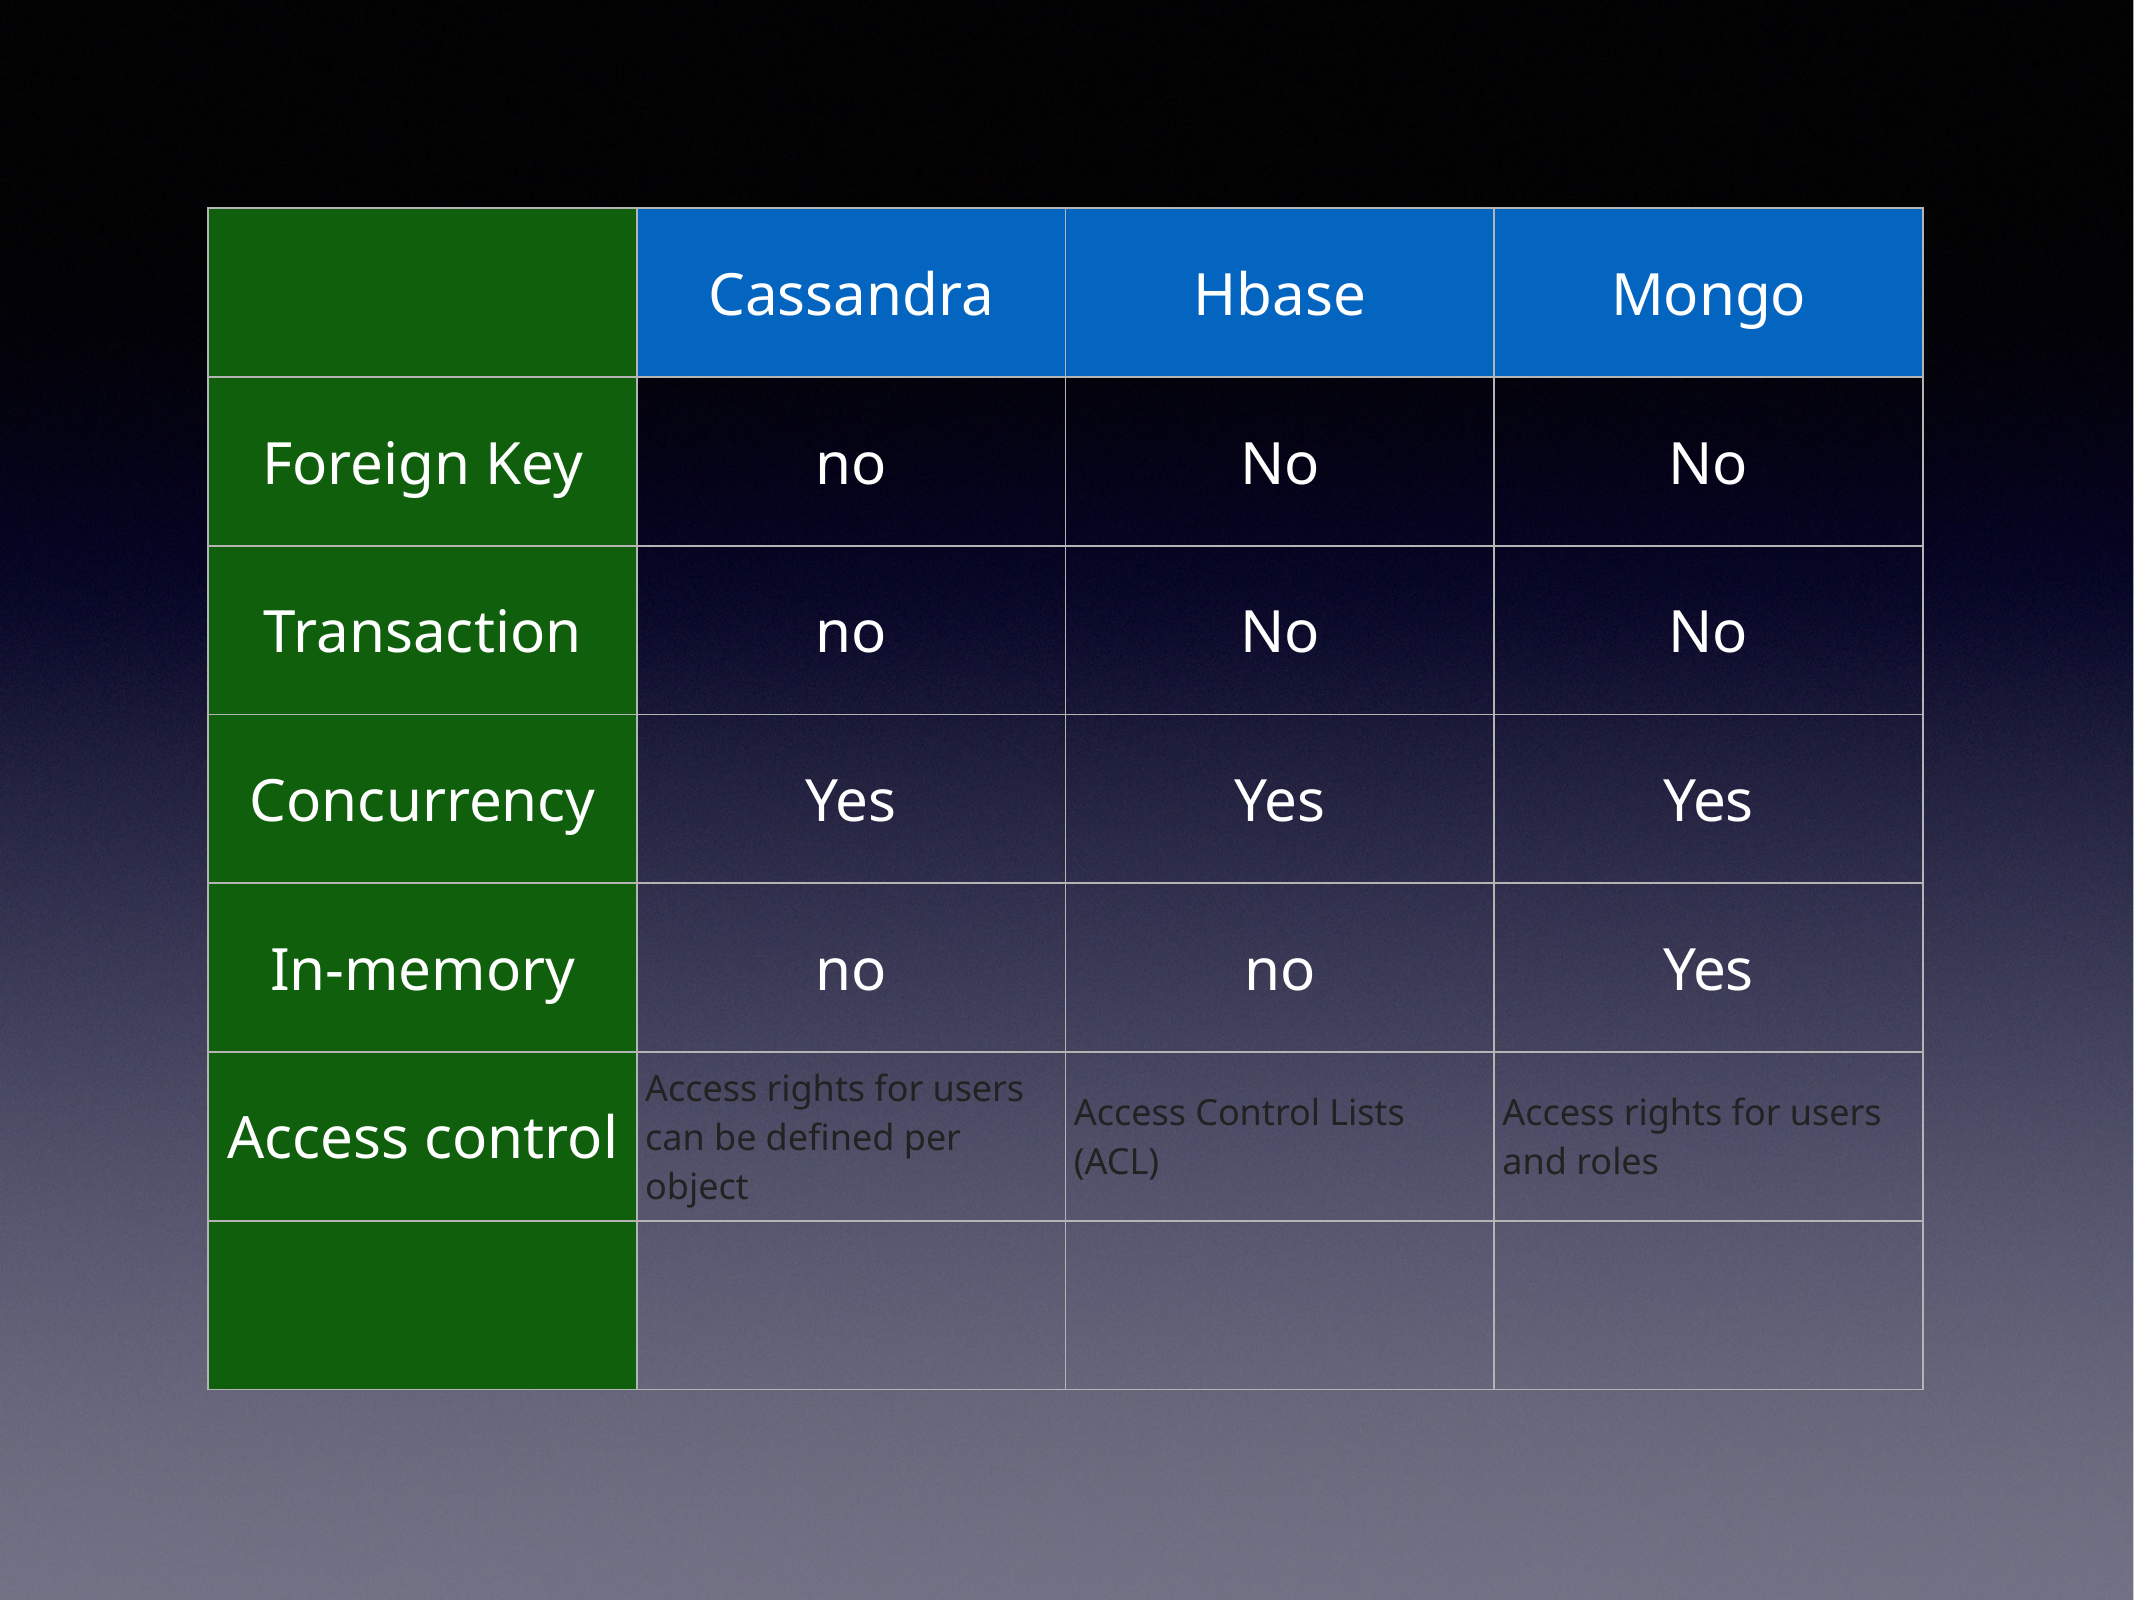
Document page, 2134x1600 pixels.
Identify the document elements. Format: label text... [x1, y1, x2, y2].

table_cell no [1066, 884, 1493, 1051]
table_cell Yes [1066, 715, 1493, 882]
table_cell Access rights for users and roles [1495, 1053, 1922, 1220]
table_cell No [1495, 378, 1922, 545]
table_cell Transaction [209, 547, 636, 714]
table_cell [1066, 1222, 1493, 1389]
table_cell [638, 1222, 1065, 1389]
table_cell no [638, 547, 1065, 714]
table_cell No [1495, 547, 1922, 714]
table_cell In-memory [209, 884, 636, 1051]
table_cell no [638, 378, 1065, 545]
table_cell Yes [1495, 715, 1922, 882]
table_cell [209, 1222, 636, 1389]
table_header Hbase [1066, 209, 1493, 376]
table_cell No [1066, 547, 1493, 714]
table_cell Foreign Key [209, 378, 636, 545]
table_cell Access rights for users can be defined per object [638, 1053, 1065, 1220]
table_cell Access Control Lists (ACL) [1066, 1053, 1493, 1220]
picture [0, 0, 2134, 1600]
table_header [209, 209, 636, 376]
table_cell No [1066, 378, 1493, 545]
table_cell no [638, 884, 1065, 1051]
table_cell Yes [638, 715, 1065, 882]
table_cell Concurrency [209, 715, 636, 882]
table_cell Yes [1495, 884, 1922, 1051]
table_cell Access control [209, 1053, 636, 1220]
table_cell [1495, 1222, 1922, 1389]
table_header Mongo [1495, 209, 1922, 376]
table_header Cassandra [638, 209, 1065, 376]
